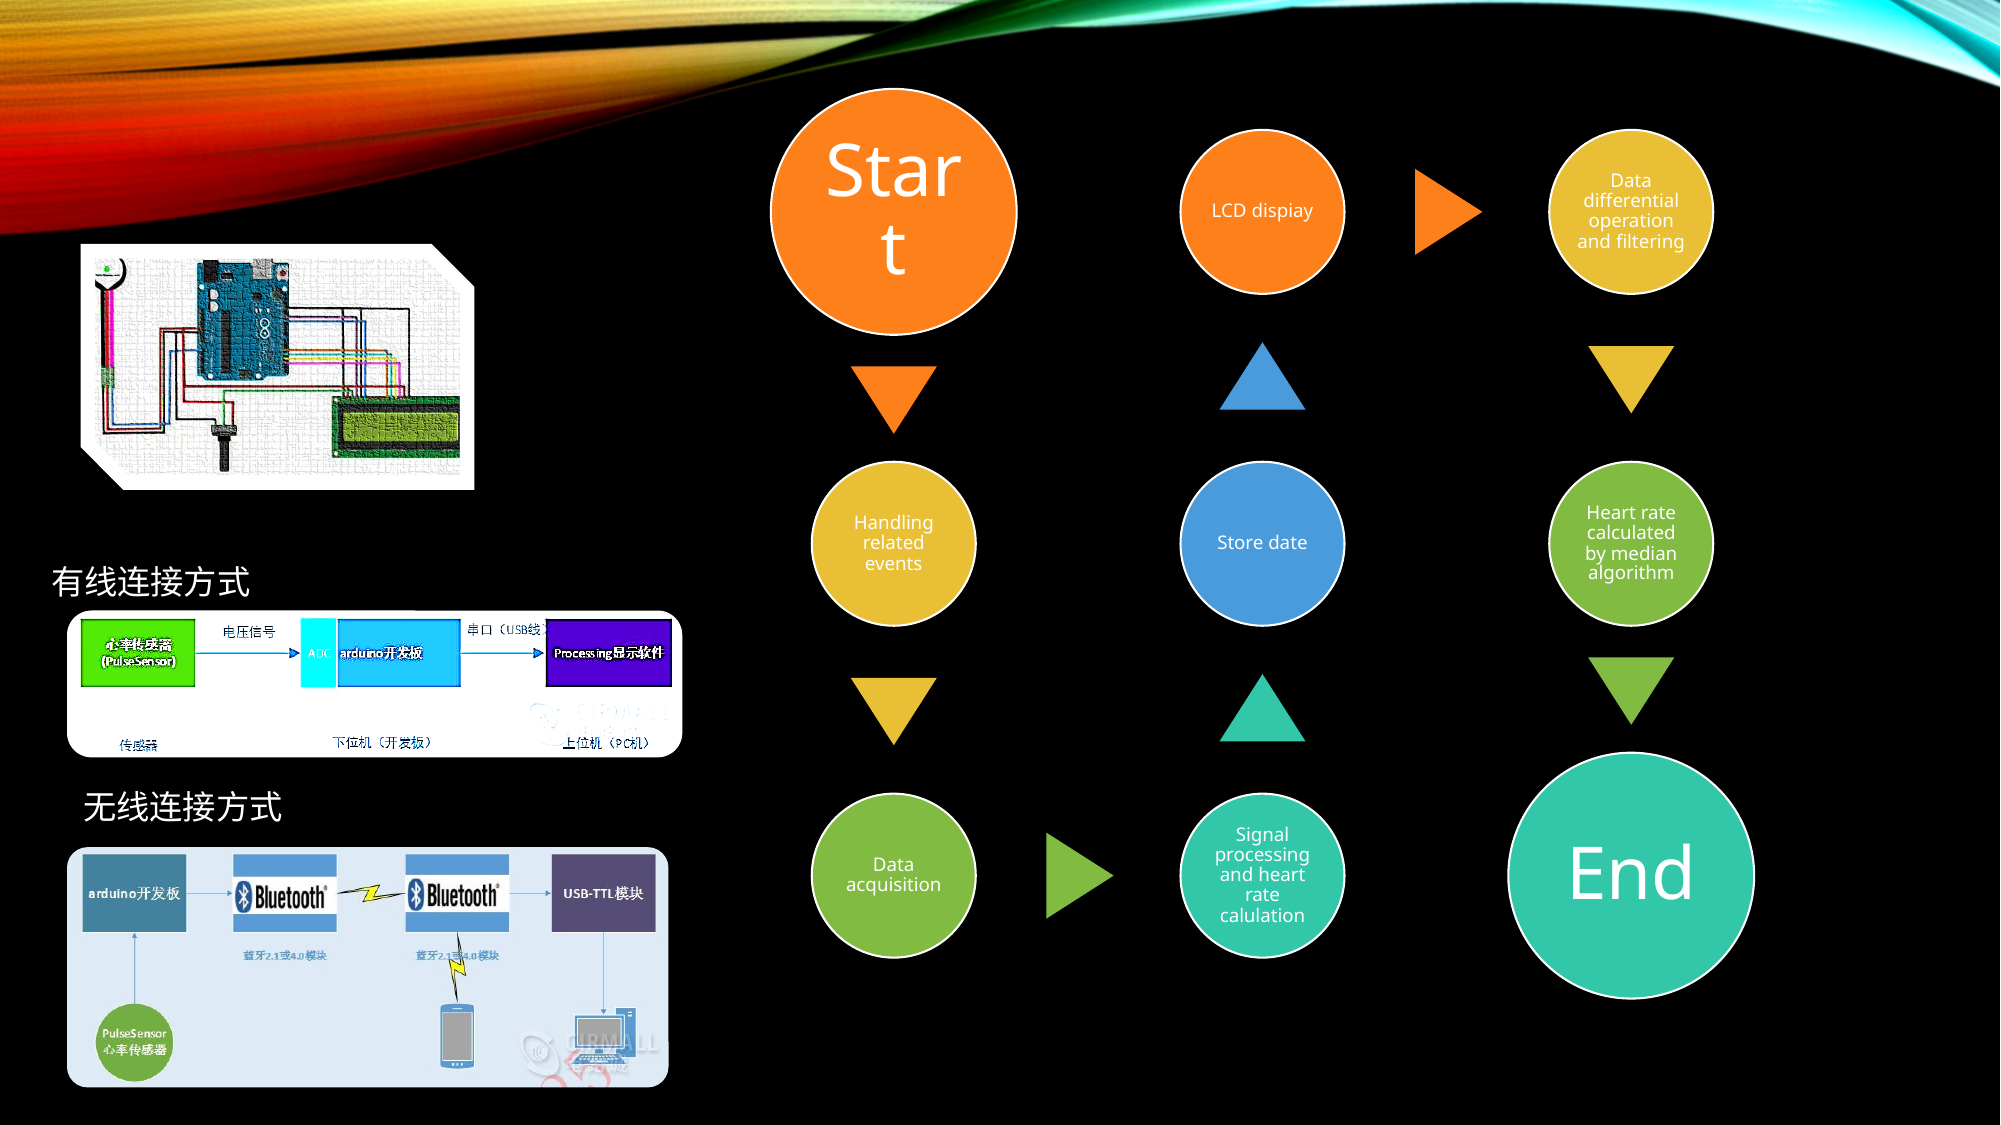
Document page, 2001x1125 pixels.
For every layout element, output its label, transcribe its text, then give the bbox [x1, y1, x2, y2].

picture [66, 846, 669, 1088]
picture [87, 251, 468, 483]
text_box 无线连接方式 [68, 778, 298, 834]
picture [1755, 0, 2000, 237]
text_box 有线连接方式 [2, 554, 300, 609]
picture [66, 610, 683, 758]
picture [0, 0, 770, 237]
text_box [770, 0, 1755, 1088]
